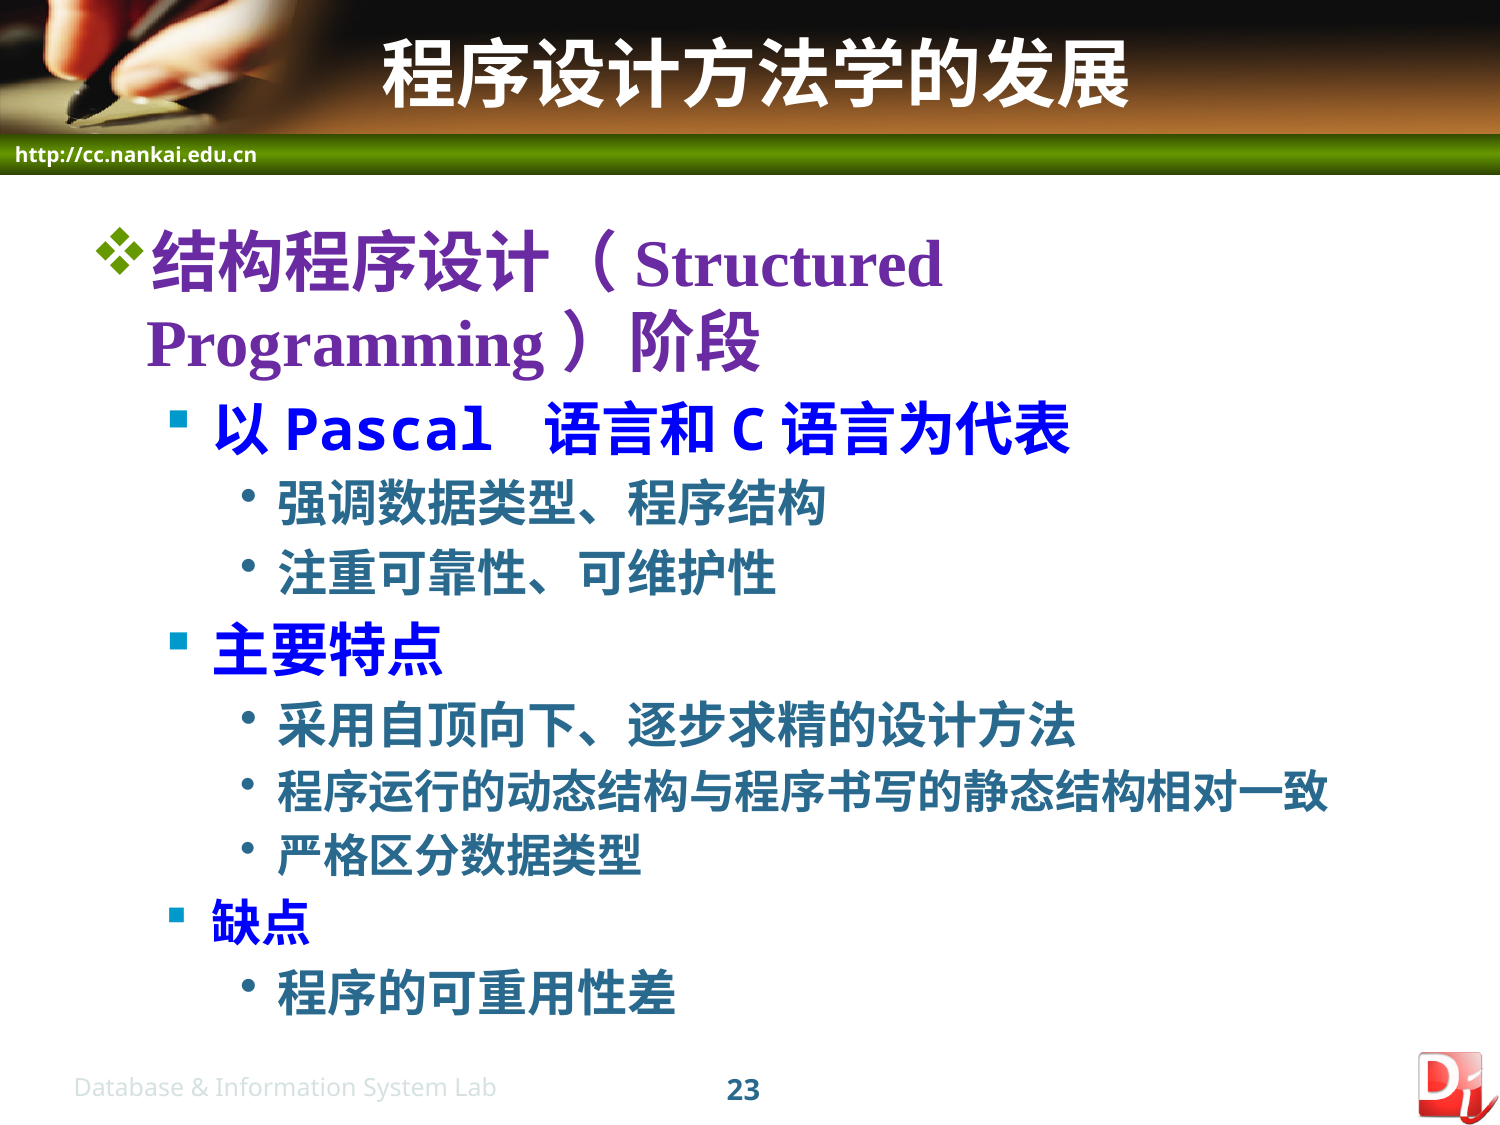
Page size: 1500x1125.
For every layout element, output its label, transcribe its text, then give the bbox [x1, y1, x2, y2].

footer Database & Information System Lab [58, 1064, 598, 1114]
list 结构程序设计（Structured Programming）阶段 以Pascal 语言和C语言为代表 强调数据类型、程序结构 注重可靠性、可维护性 主要特点 采用自顶向下、逐步求精的设计方法 程序运行的动态结构与程序书写的静态结构相对一致 严格区分数据类型 缺点 程序的可重用性差 [74, 212, 1413, 1038]
title 程序设计方法学的发展 [74, 24, 1438, 118]
picture [0, 0, 1500, 134]
slide_number 23 [607, 1063, 880, 1112]
picture [1417, 1052, 1500, 1125]
